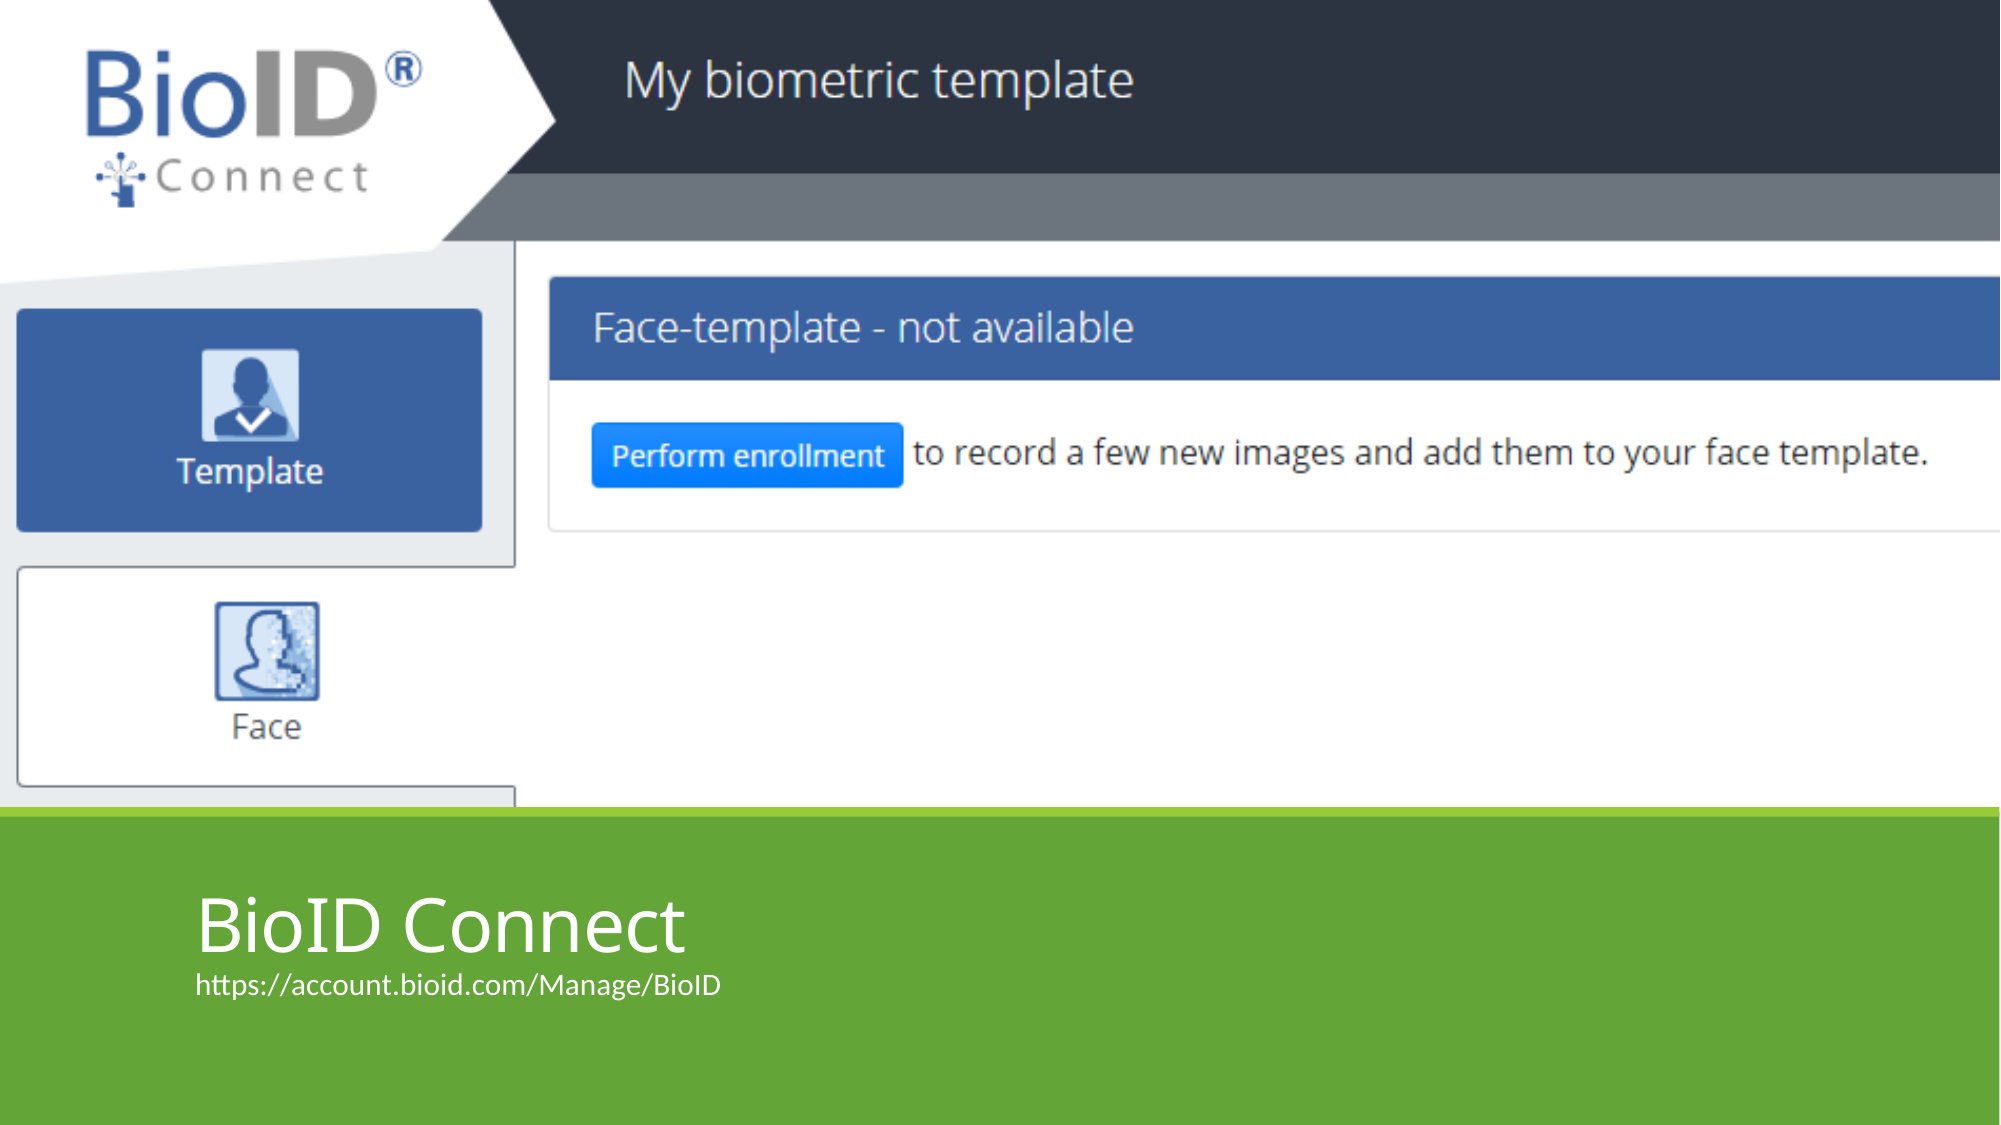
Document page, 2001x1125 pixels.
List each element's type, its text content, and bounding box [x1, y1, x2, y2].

title BioID Connect [180, 832, 1839, 968]
picture [0, 0, 2000, 807]
list https://account.bioid.com/Manage/BioID [180, 968, 1839, 1067]
